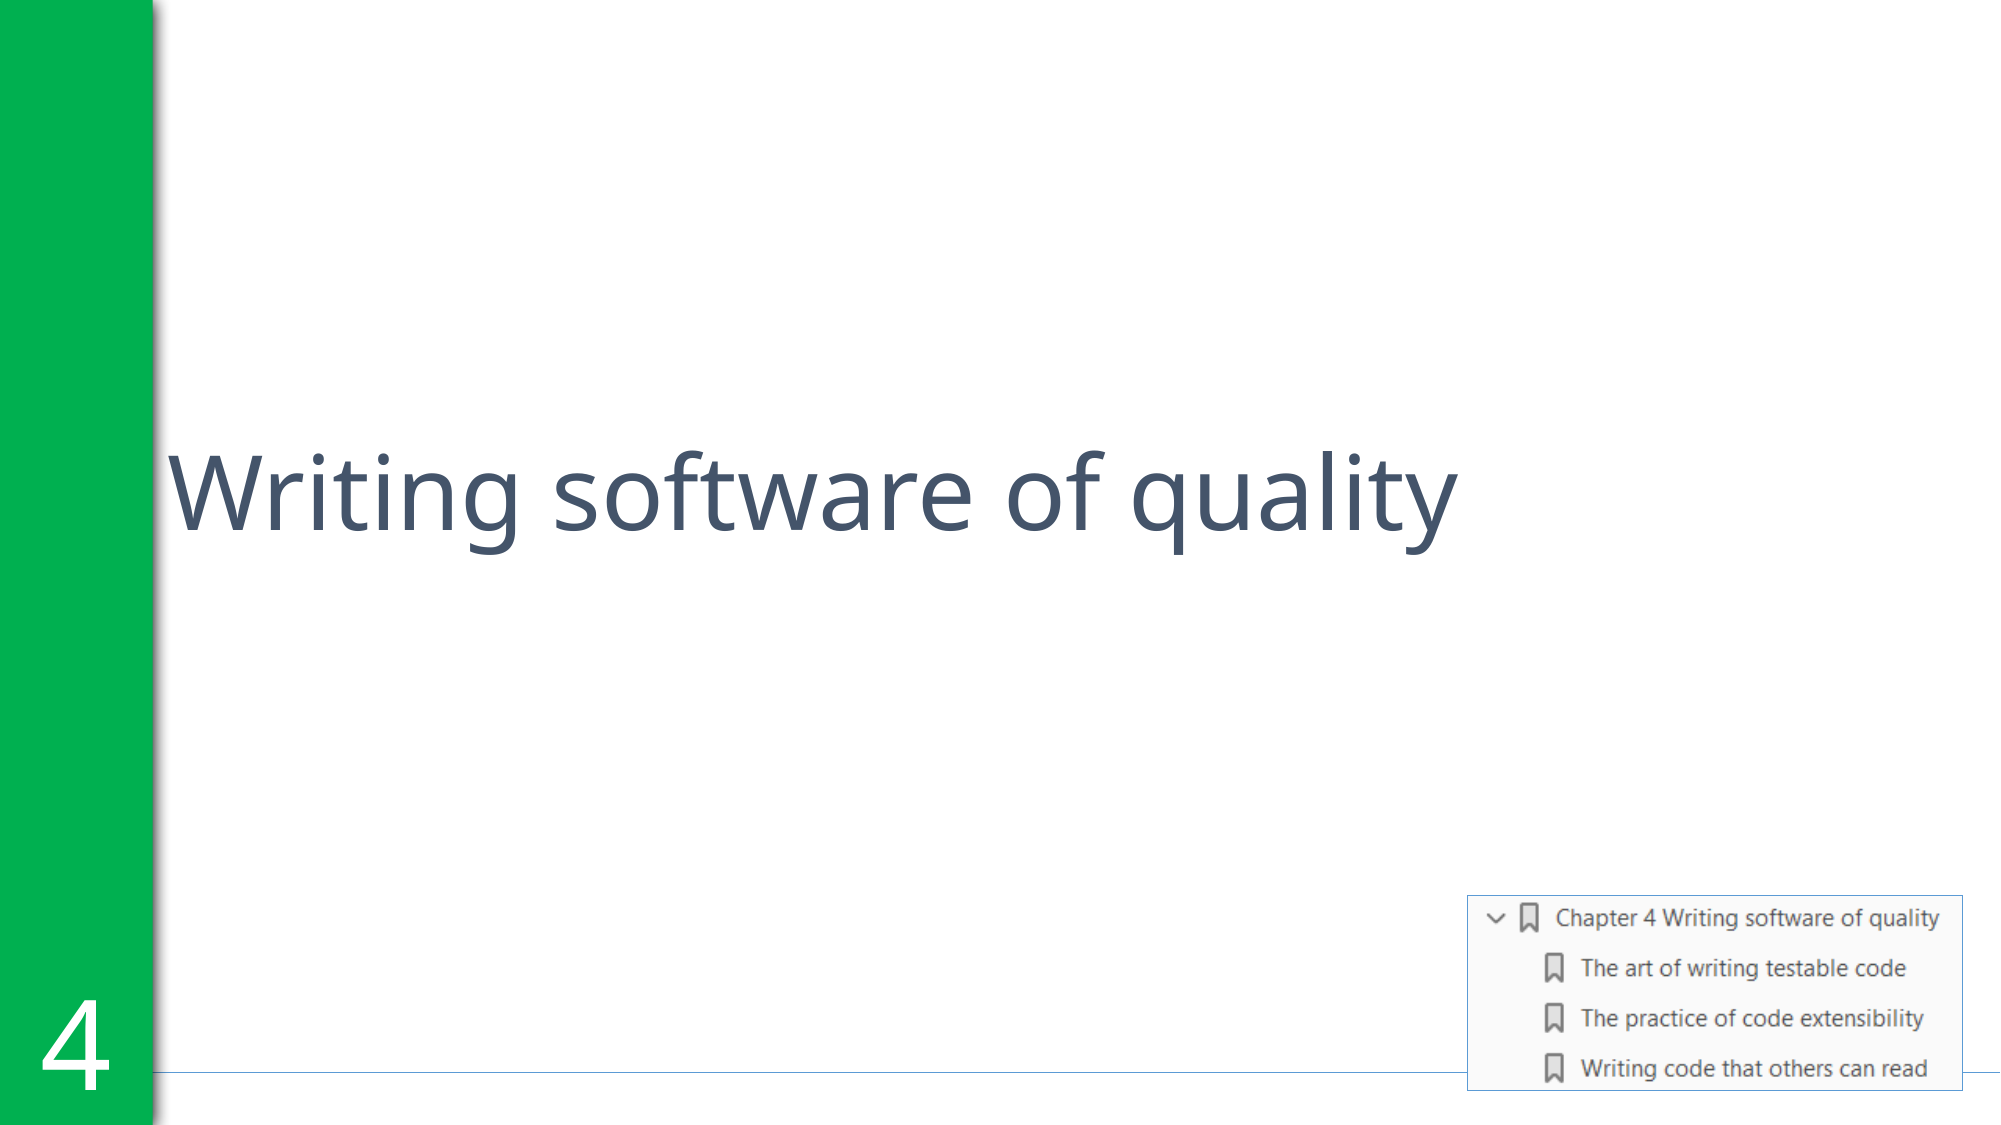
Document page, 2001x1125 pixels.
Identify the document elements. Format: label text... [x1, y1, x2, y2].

title Writing software of quality [169, 432, 1678, 561]
text_box 4 [0, 0, 153, 1125]
picture [1467, 895, 1963, 1091]
